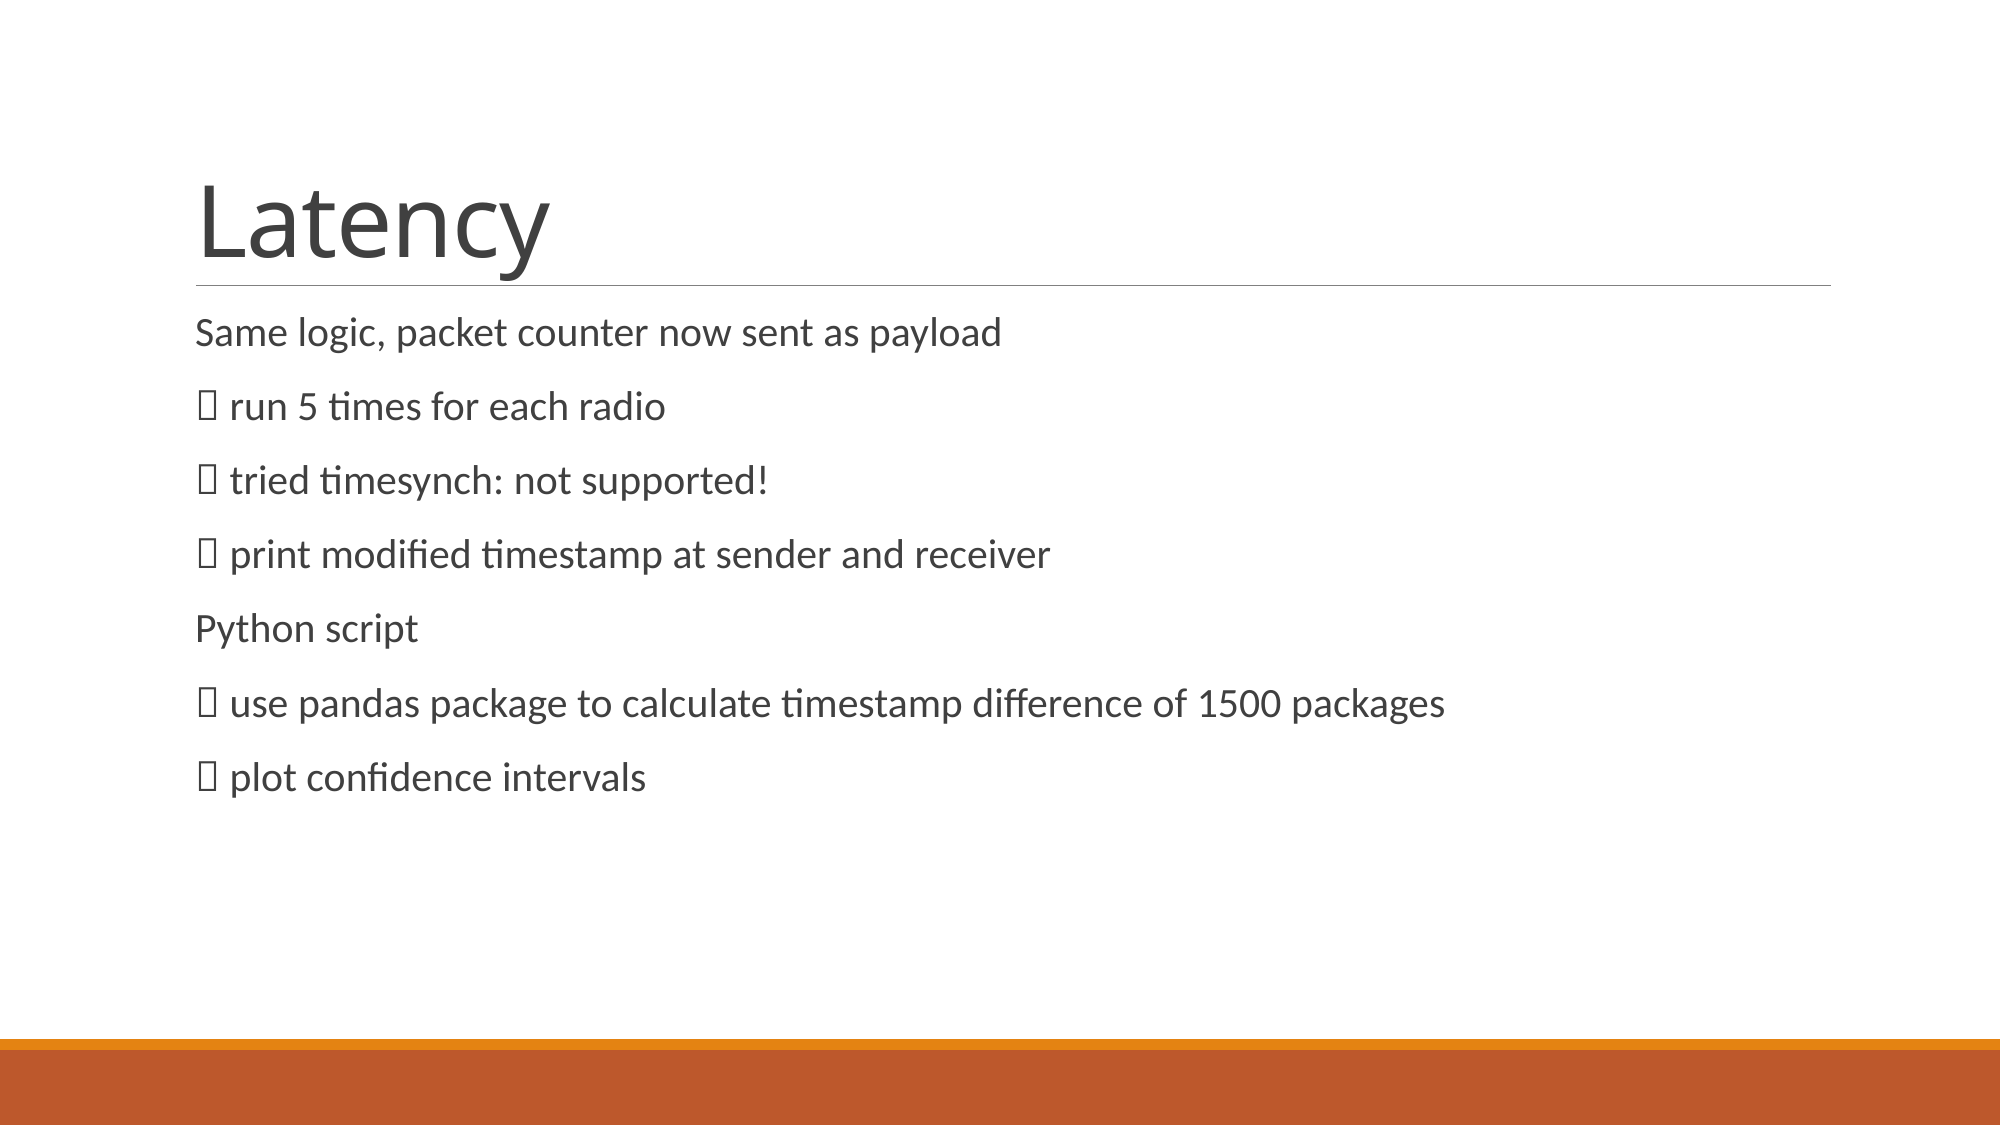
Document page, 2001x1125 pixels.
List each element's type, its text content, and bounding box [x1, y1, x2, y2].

title Latency [180, 47, 1830, 285]
list Same logic, packet counter now sent as payload  run 5 times for each radio  tried timesynch: not supported!  print modified timestamp at sender and receiver Python script  use pandas package to calculate timestamp difference of 1500 packages  plot confidence intervals [180, 302, 1830, 963]
